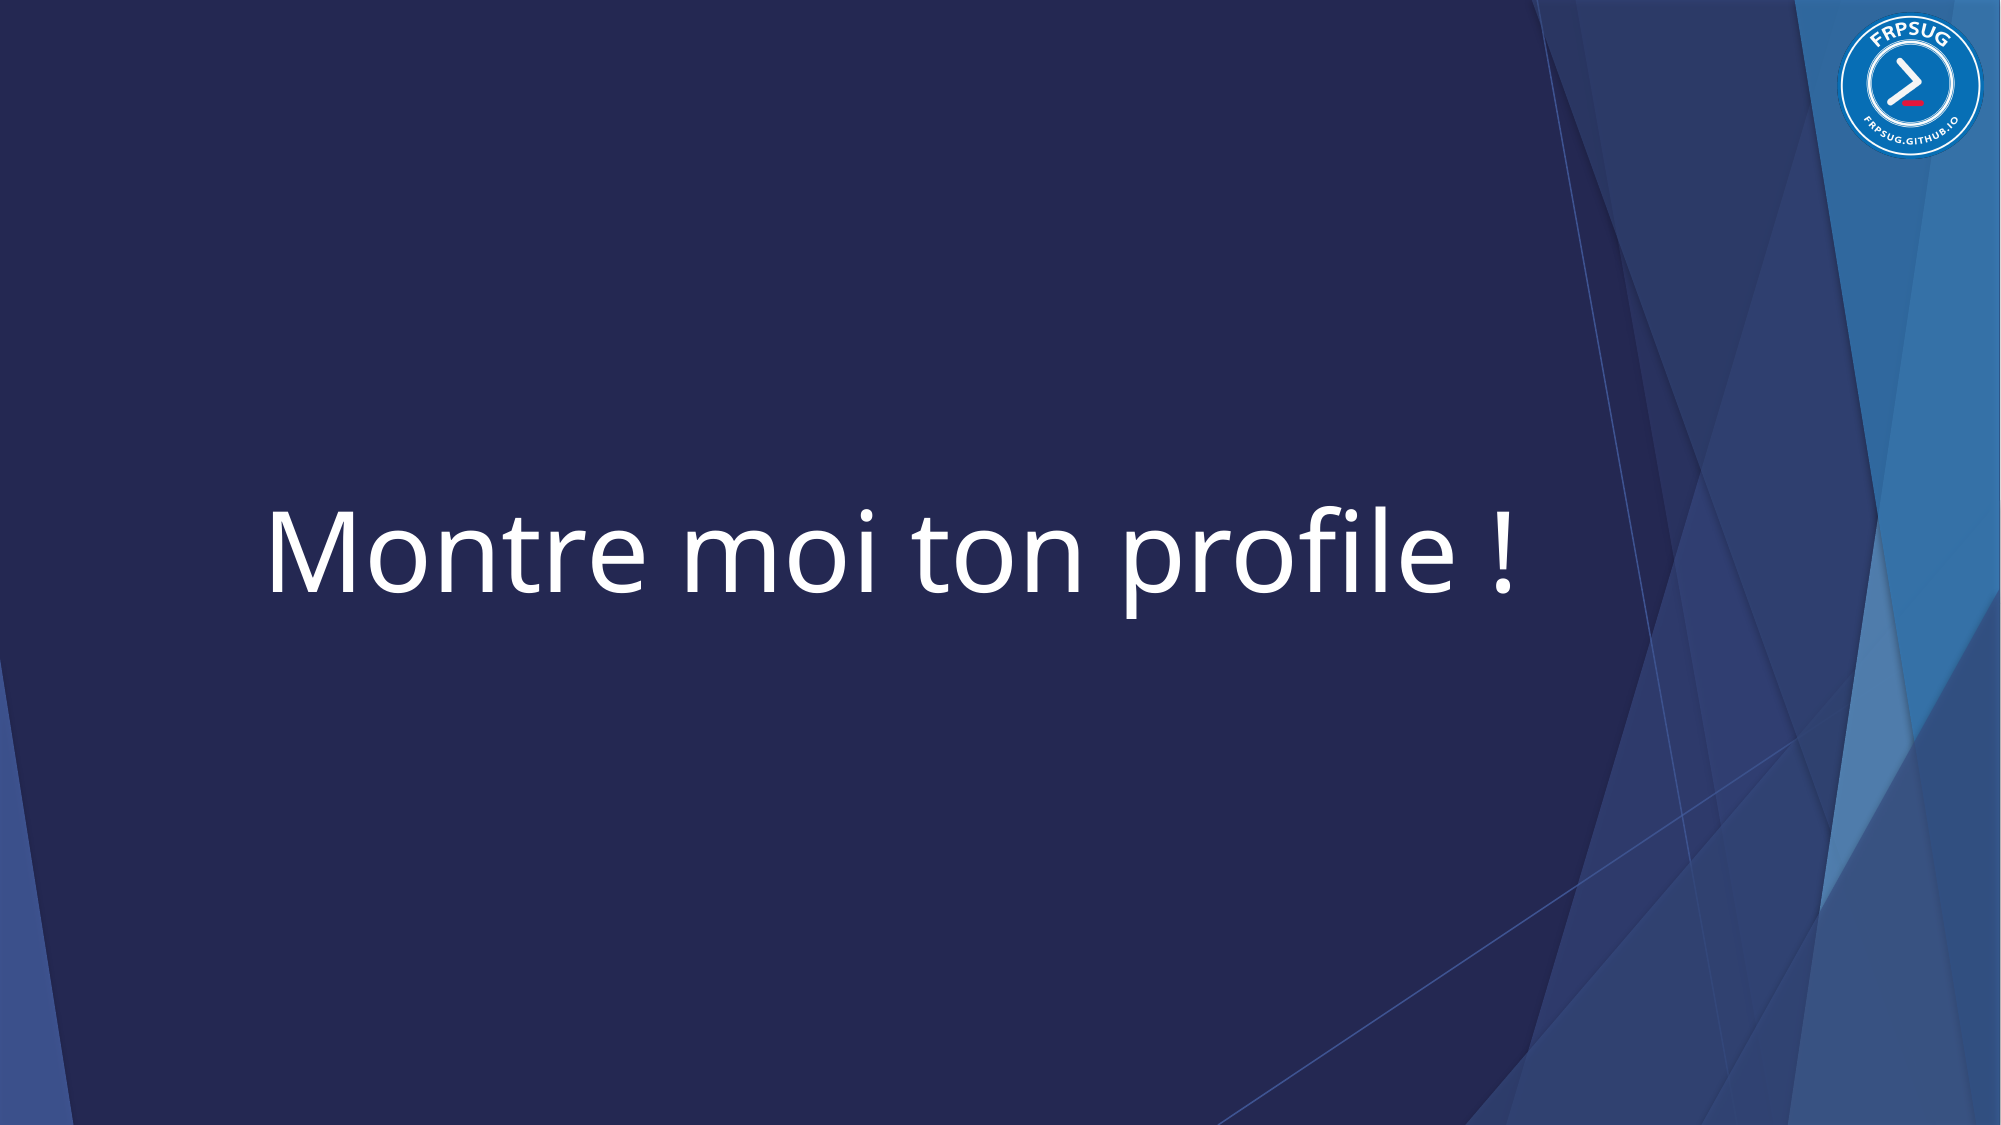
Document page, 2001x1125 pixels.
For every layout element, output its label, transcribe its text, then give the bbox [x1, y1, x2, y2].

picture [1835, 10, 1986, 161]
text_box Montre moi ton profile ! [247, 472, 1976, 623]
